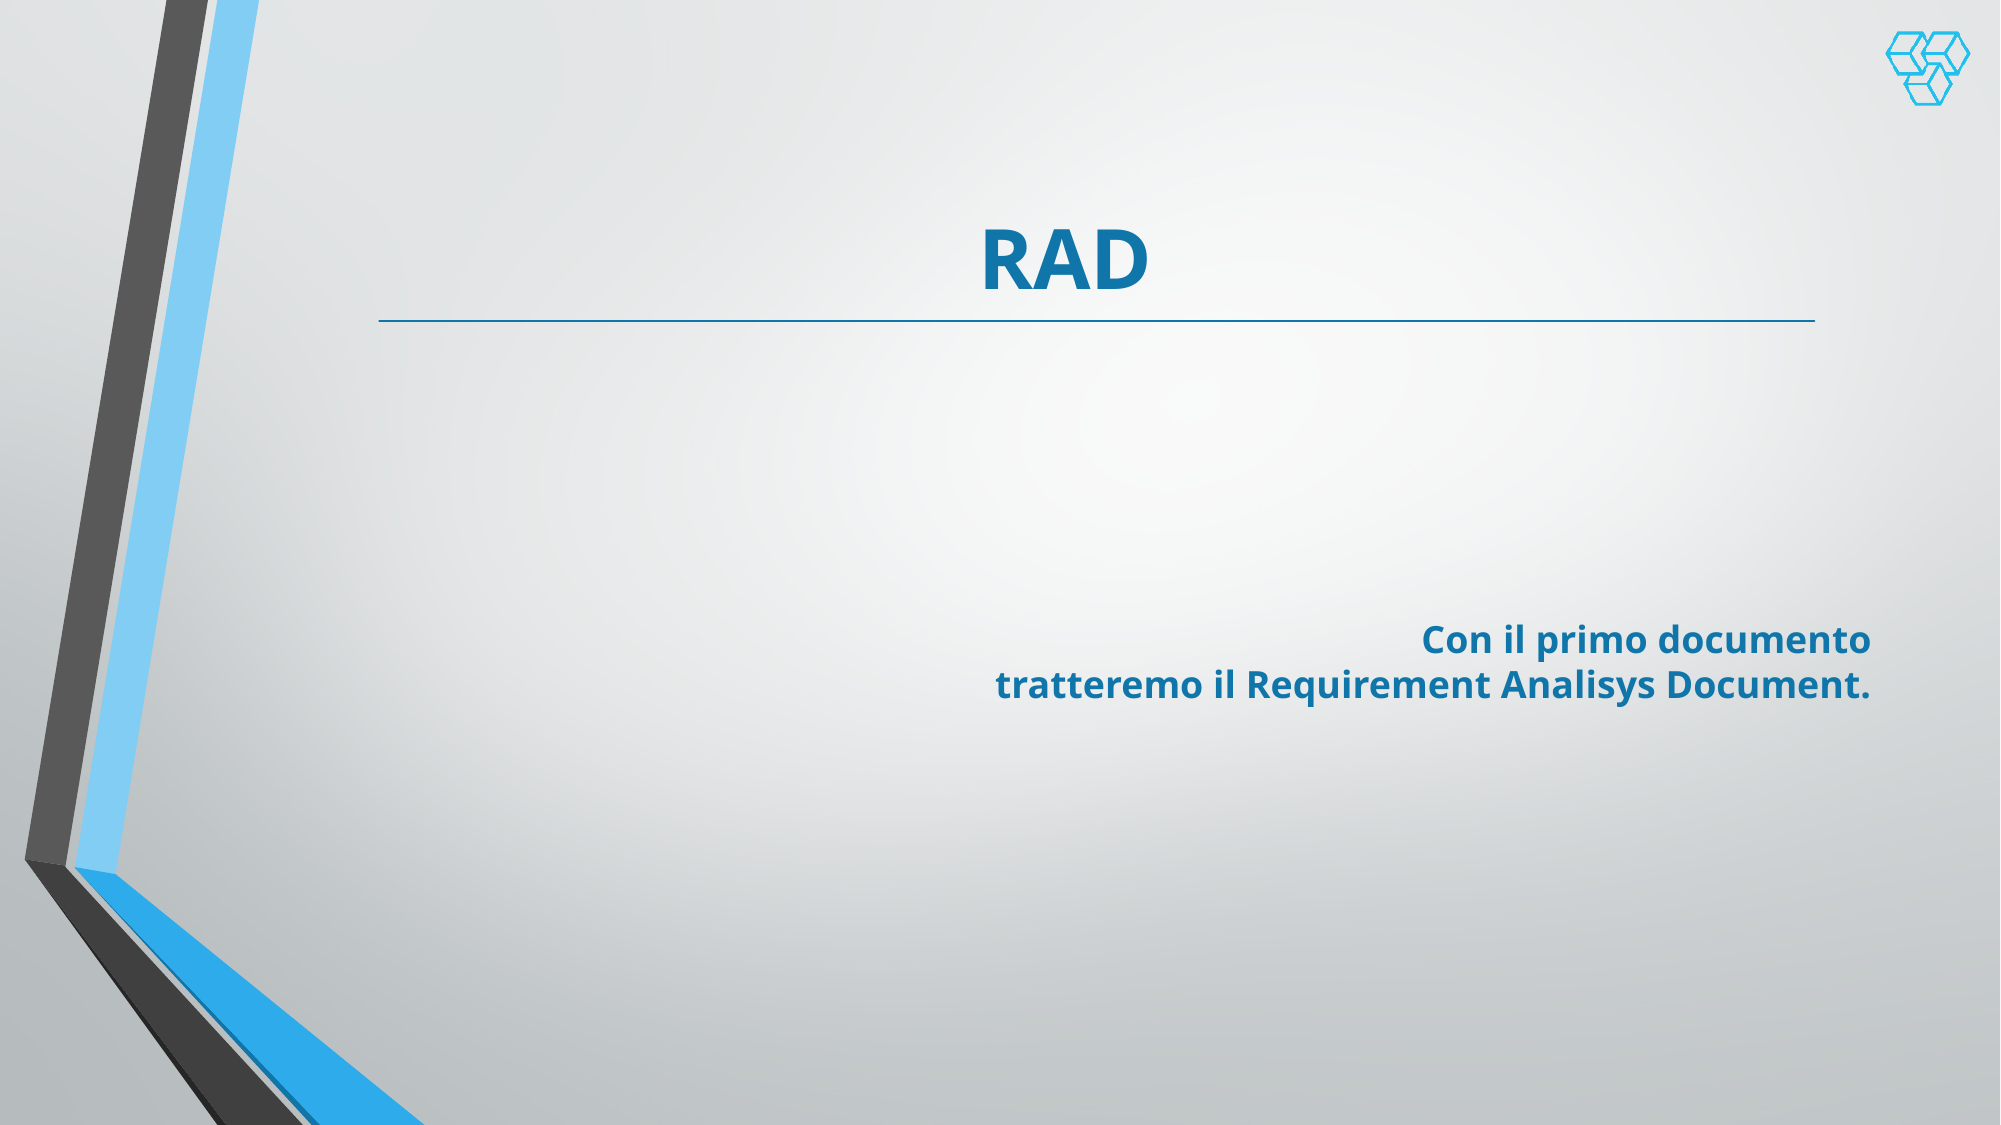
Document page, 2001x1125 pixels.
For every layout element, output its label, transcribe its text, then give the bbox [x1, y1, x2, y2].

text_box Con il primo documento tratteremo il Requirement Analisys Document. [499, 608, 1887, 713]
picture [1875, 10, 1979, 122]
title RAD [243, 112, 1887, 400]
